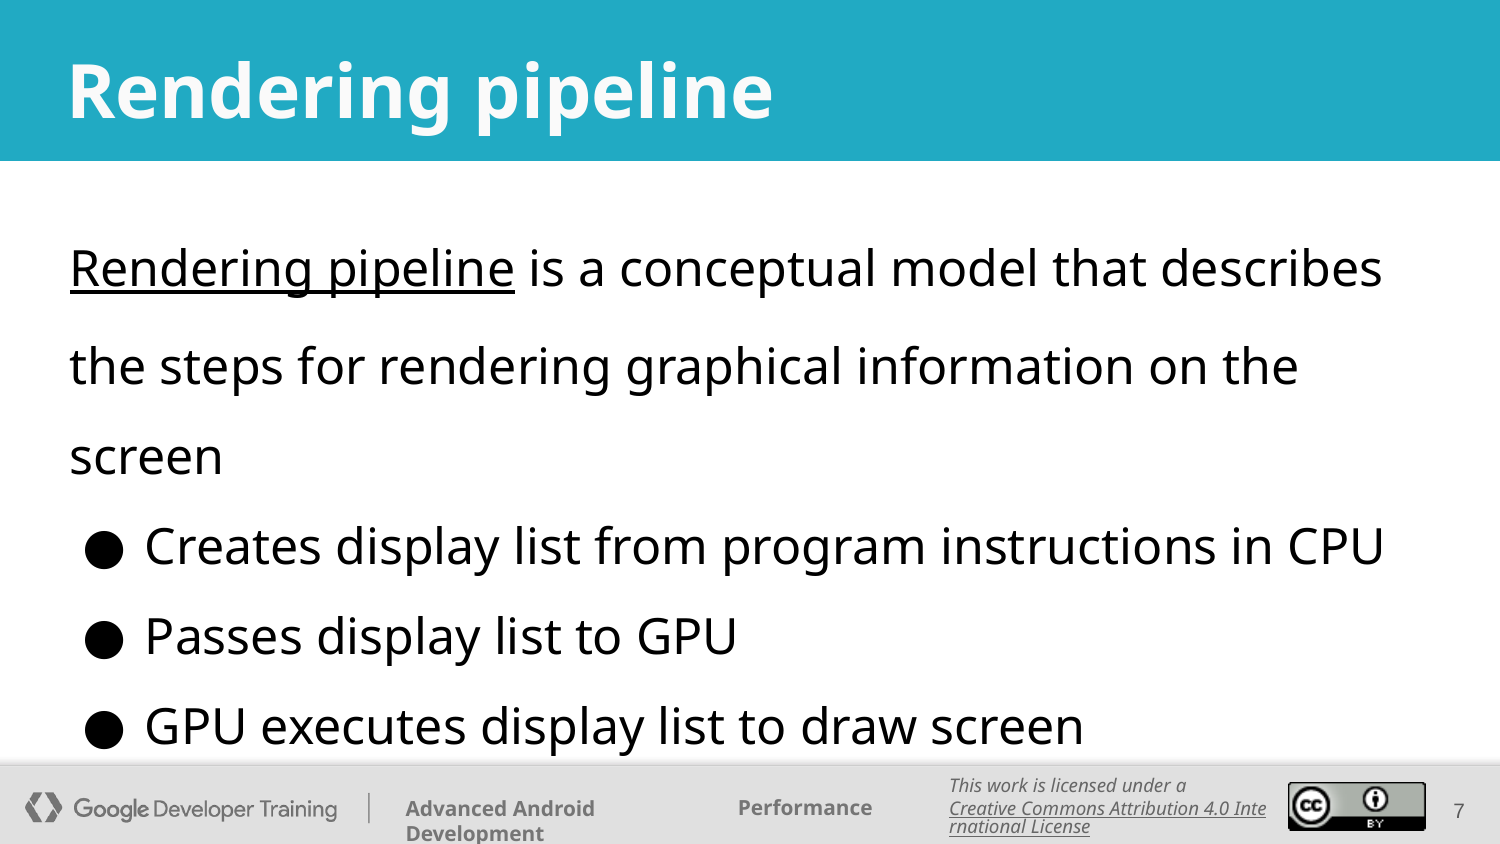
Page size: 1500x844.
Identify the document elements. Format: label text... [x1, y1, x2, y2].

list Rendering pipeline is a conceptual model that describes the steps for rendering graphical information on the screen Creates display list from program instructions in CPU Passes display list to GPU GPU executes display list to draw screen [54, 187, 1446, 727]
title Rendering pipeline [51, 28, 1449, 122]
slide_number ‹#› [1389, 777, 1480, 842]
picture [0, 161, 1500, 844]
